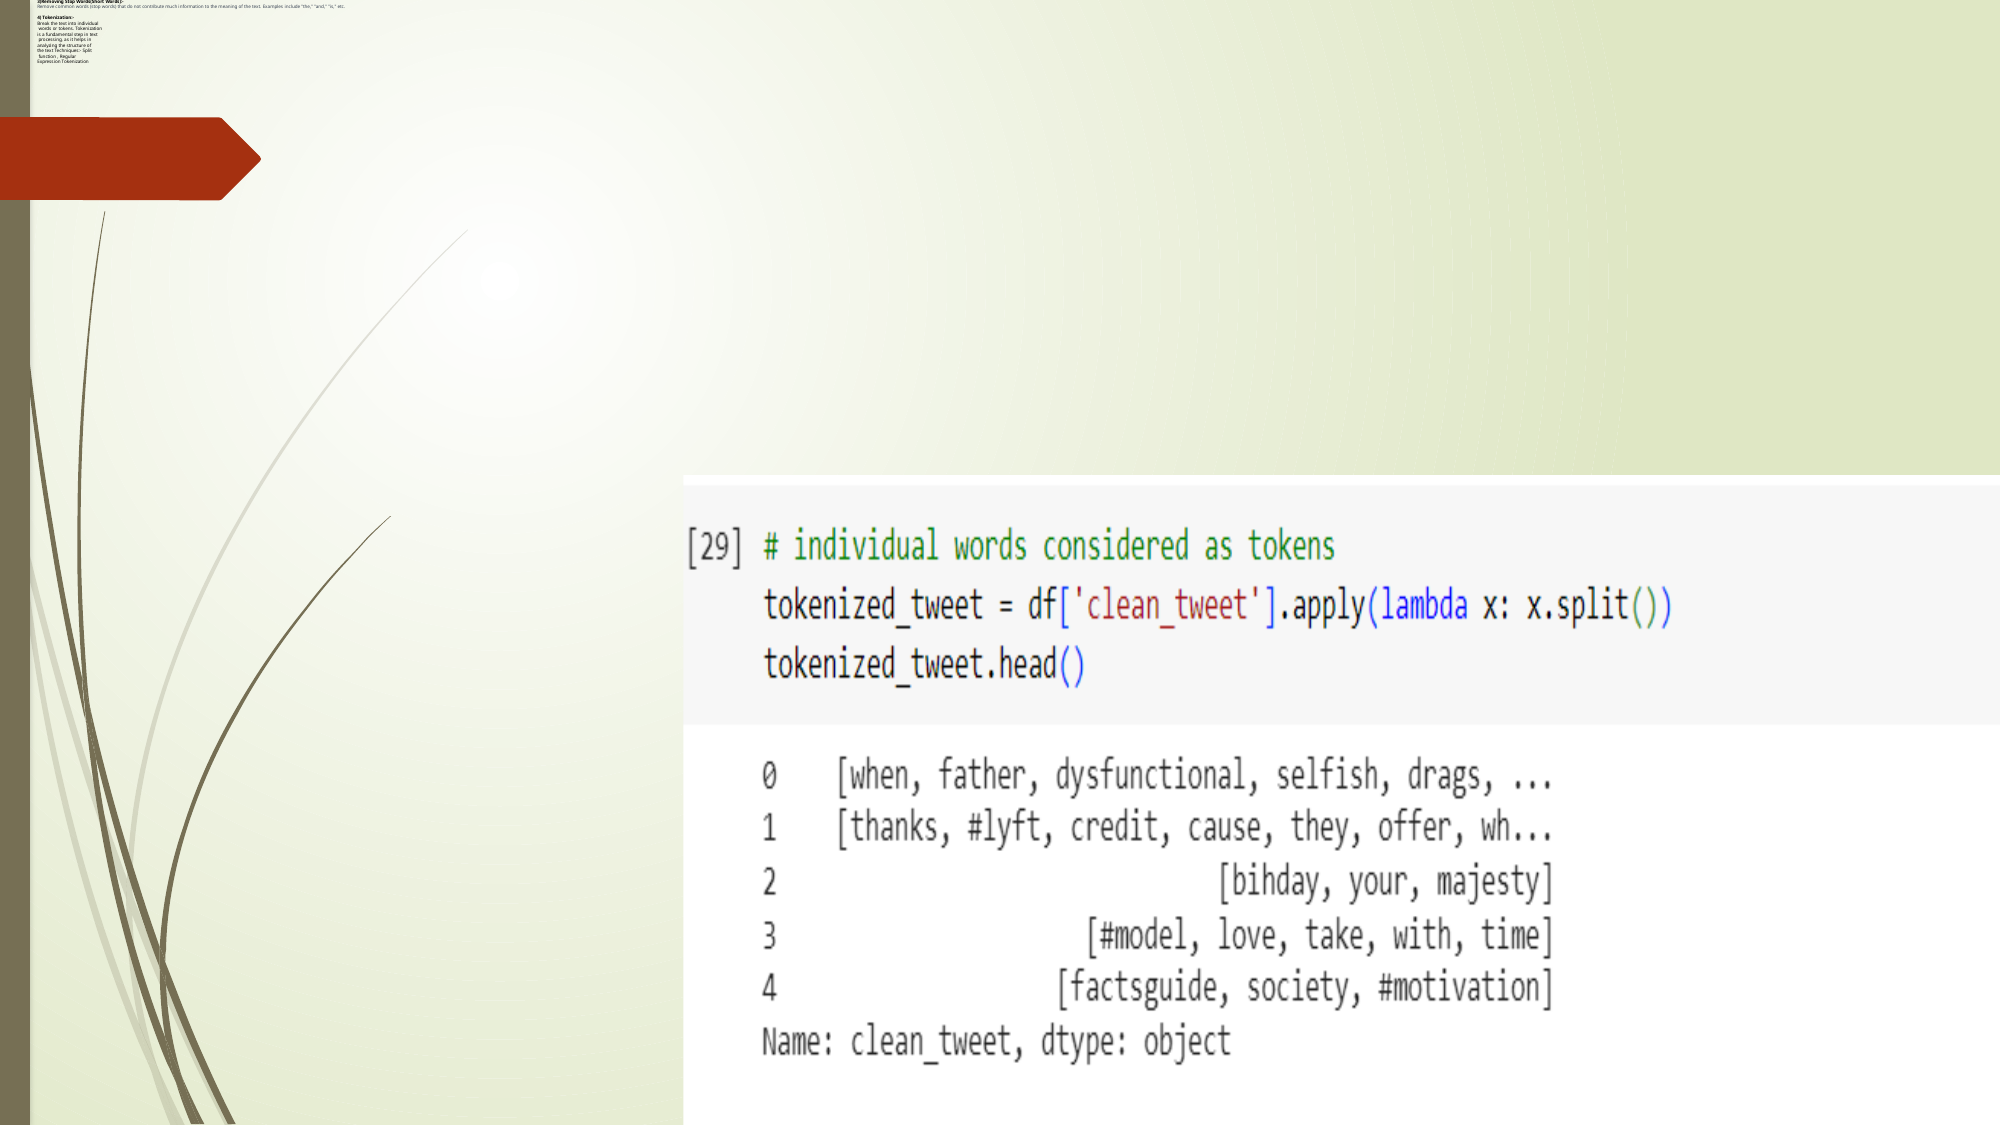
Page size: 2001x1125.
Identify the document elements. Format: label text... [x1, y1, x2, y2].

title import string To Identify the punctuation marks in text data we used the string Library Example:-!"#$%&\'()*+,-./:;<=>?@[\\]^_`{|}~ 3)Removing Stop Words(Short Words):- Remove common words (stop words) that do not contribute much information to the meaning of the text. Examples include "the," "and," "is," etc. 4) Tokenization:- Break the text into individual words or tokens. Tokenization is a fundamental step in text processing, as it helps in analyzing the structure of the text Techniques:- Split function , Regular Expression Tokenization [22, 0, 1829, 124]
picture [683, 475, 2000, 1125]
